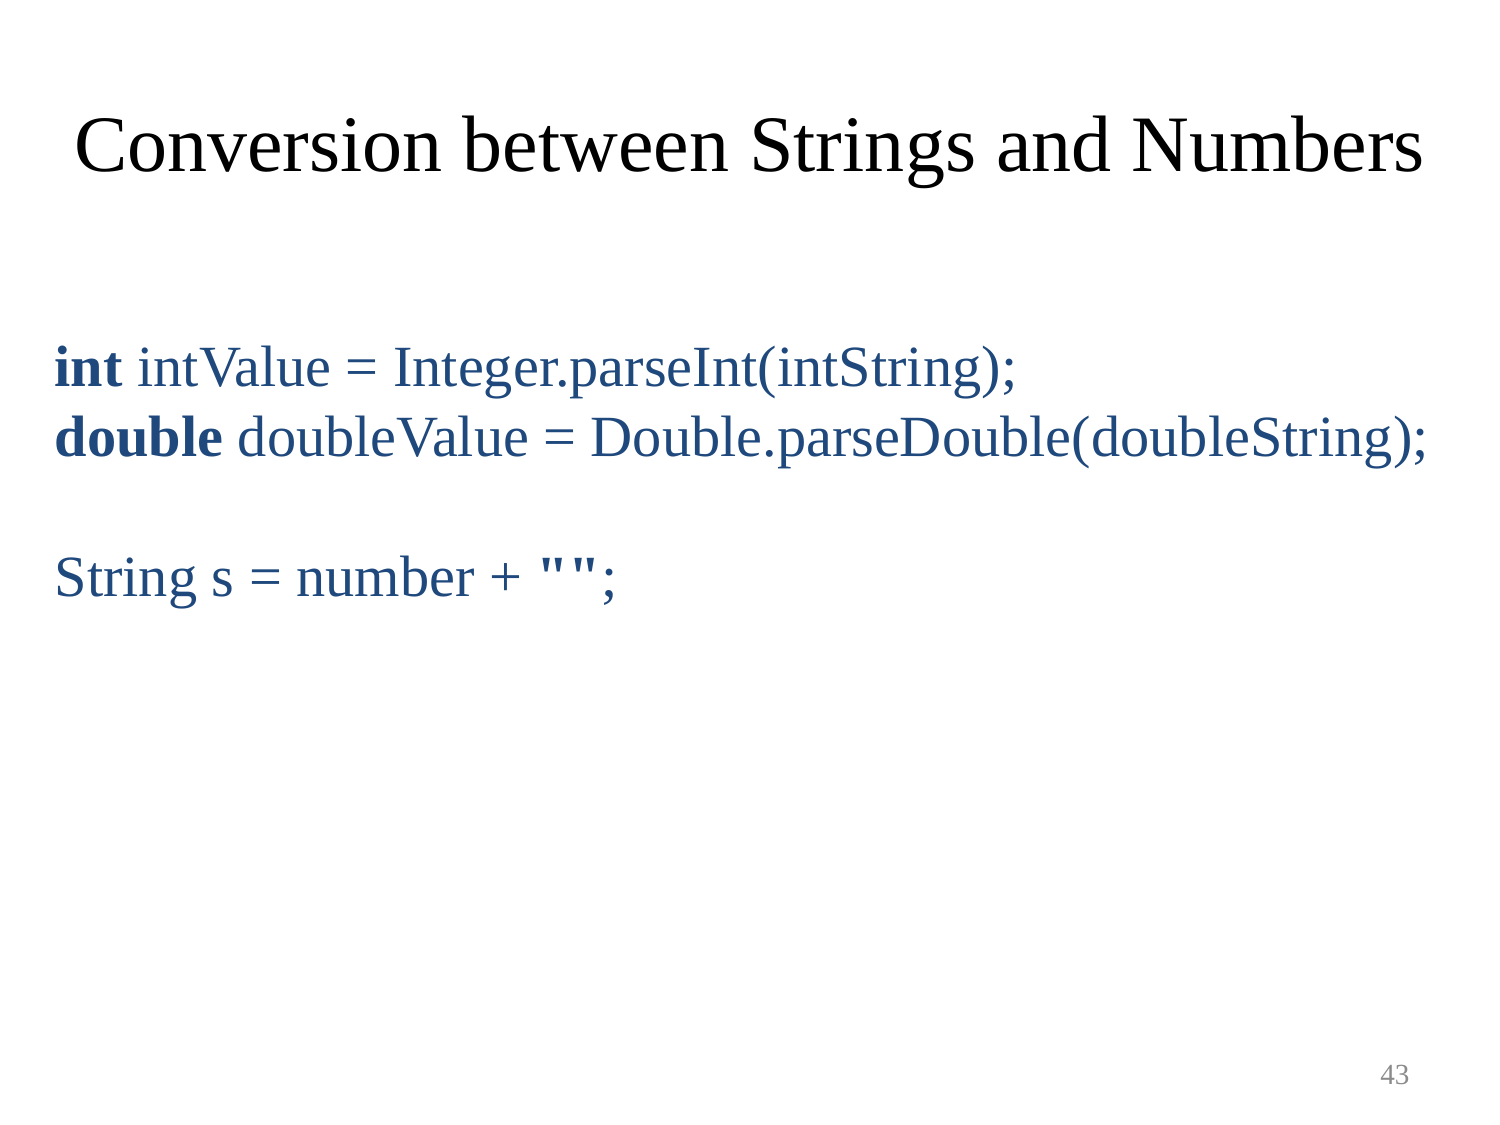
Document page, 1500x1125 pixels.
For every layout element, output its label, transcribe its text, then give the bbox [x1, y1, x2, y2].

slide_number 43 [1074, 1042, 1425, 1103]
text_box int intValue = Integer.parseInt(intString); double doubleValue = Double.parseDouble(doubleString); String s = number + ""; [39, 323, 1465, 683]
title Conversion between Strings and Numbers [37, 37, 1463, 242]
